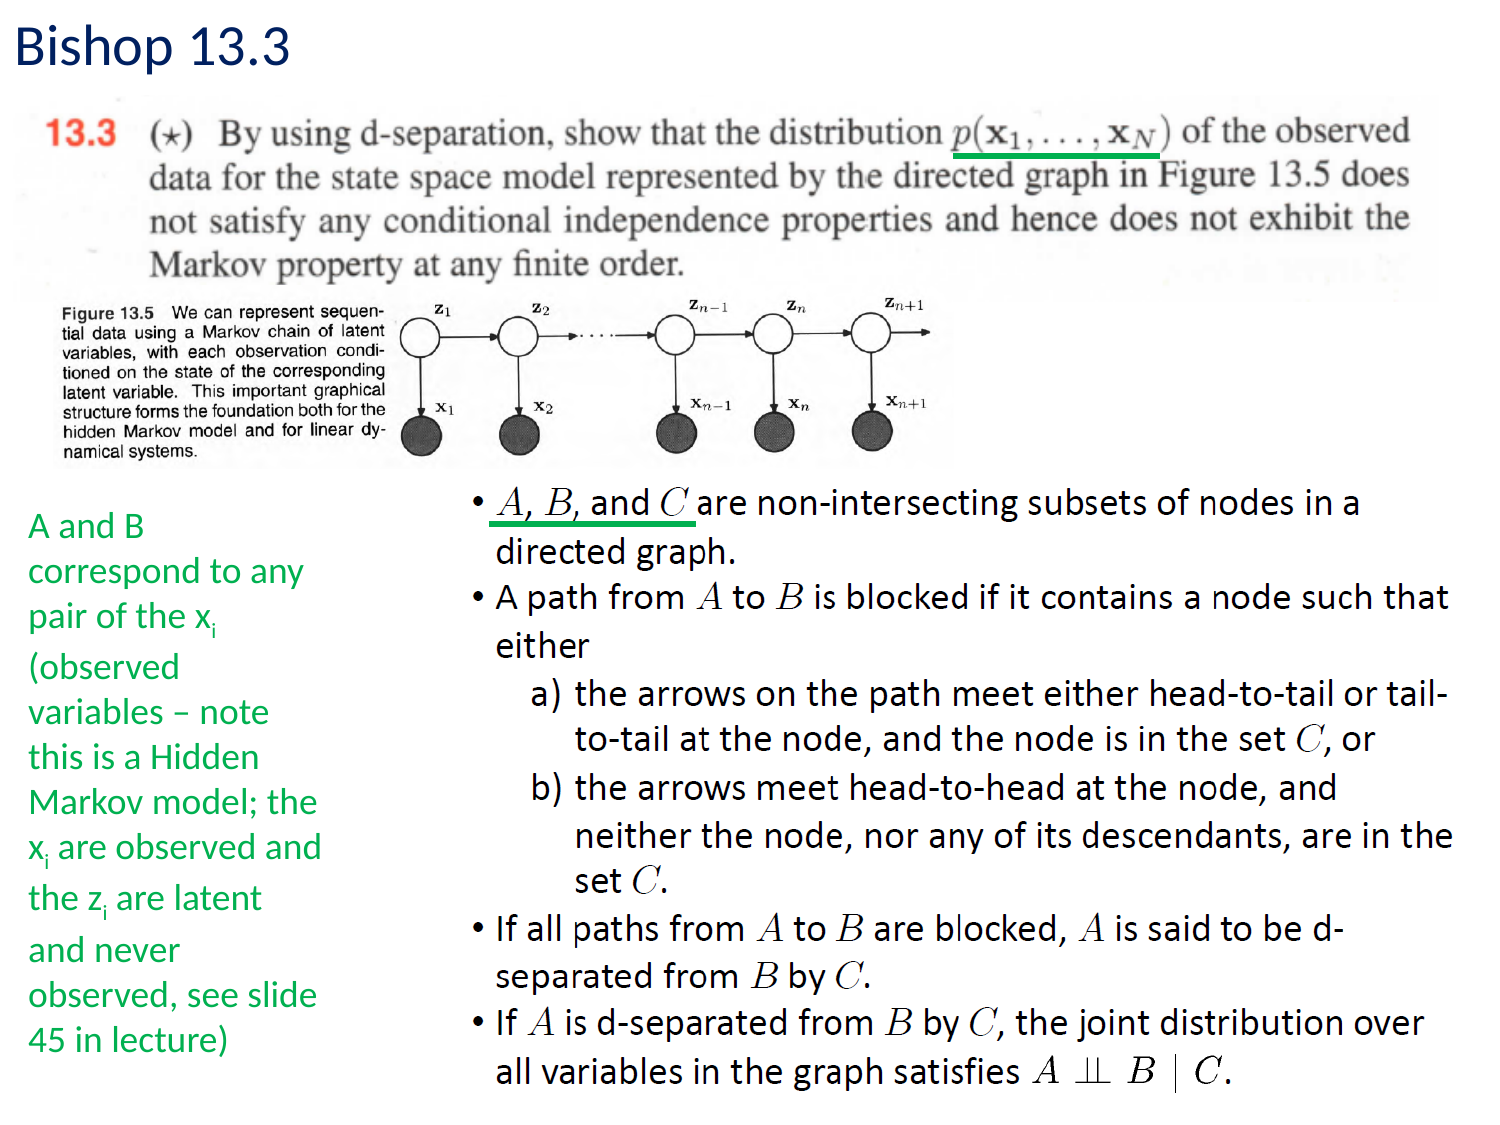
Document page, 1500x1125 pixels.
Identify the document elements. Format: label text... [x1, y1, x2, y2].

text_box Bishop 13.3 [0, 0, 1335, 85]
picture [13, 95, 1439, 469]
text_box A and B correspond to any pair of the xi (observed variables – note this is a Hidden Markov model; the xi are observed and the zi are latent and never observed, see slide 45 in lecture) [13, 493, 339, 1067]
picture [448, 477, 1469, 1103]
